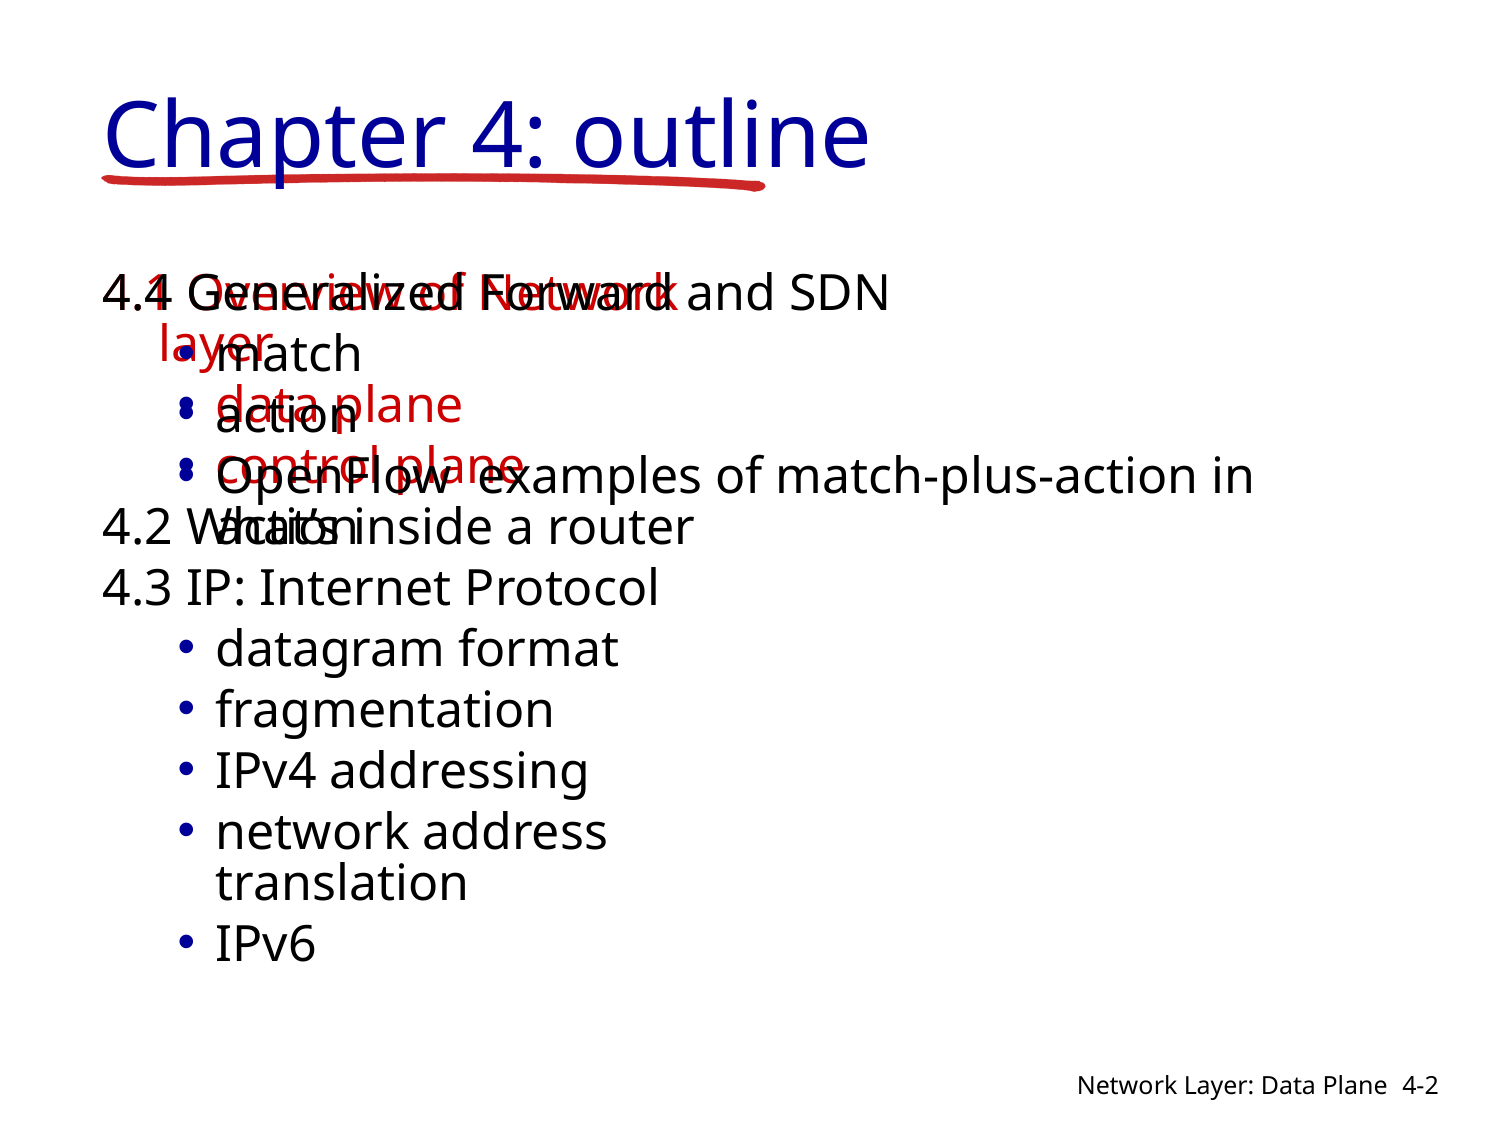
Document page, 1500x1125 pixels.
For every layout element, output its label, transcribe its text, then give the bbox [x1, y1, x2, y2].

list 4.4 Generalized Forward and SDN match action OpenFlow examples of match-plus-action in action [87, 262, 1363, 1025]
footer Network Layer: Data Plane [1045, 1062, 1404, 1102]
text_box Chapter 4: outline [87, 37, 1363, 225]
slide_number 4-2 [1386, 1061, 1463, 1108]
picture [98, 167, 774, 197]
